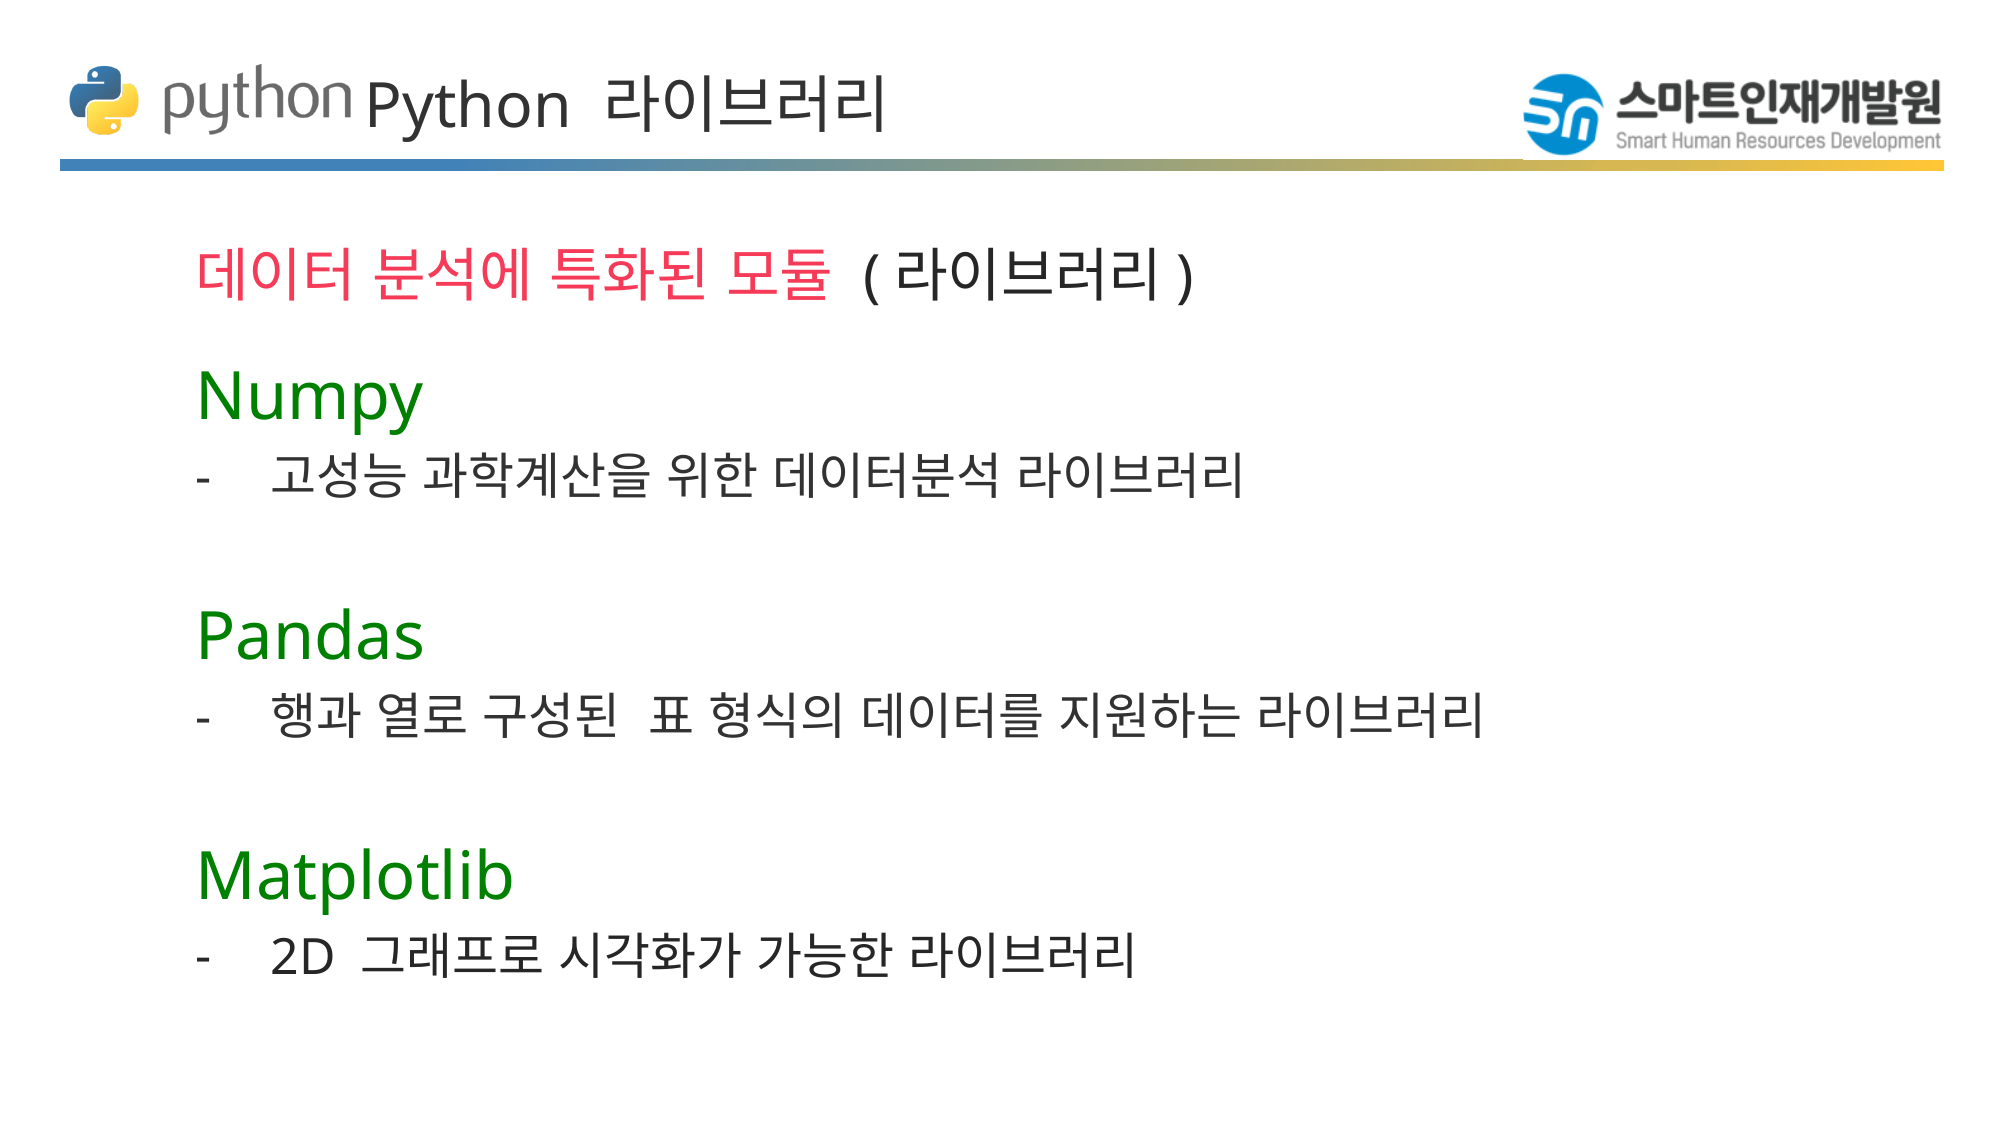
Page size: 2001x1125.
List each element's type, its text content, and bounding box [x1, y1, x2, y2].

text_box 데이터 분석에 특화된 모듈 (라이브러리) [180, 216, 2000, 315]
picture [60, 55, 363, 147]
text_box Numpy 고성능 과학계산을 위한 데이터분석 라이브러리 Pandas 행과 열로 구성된 표 형식의 데이터를 지원하는 라이브러리 Matplotlib 2D 그래프로 시각화가 가능한 라이브러리 [180, 329, 1847, 992]
picture [1523, 68, 1952, 160]
text_box Python 라이브러리 [349, 57, 906, 148]
